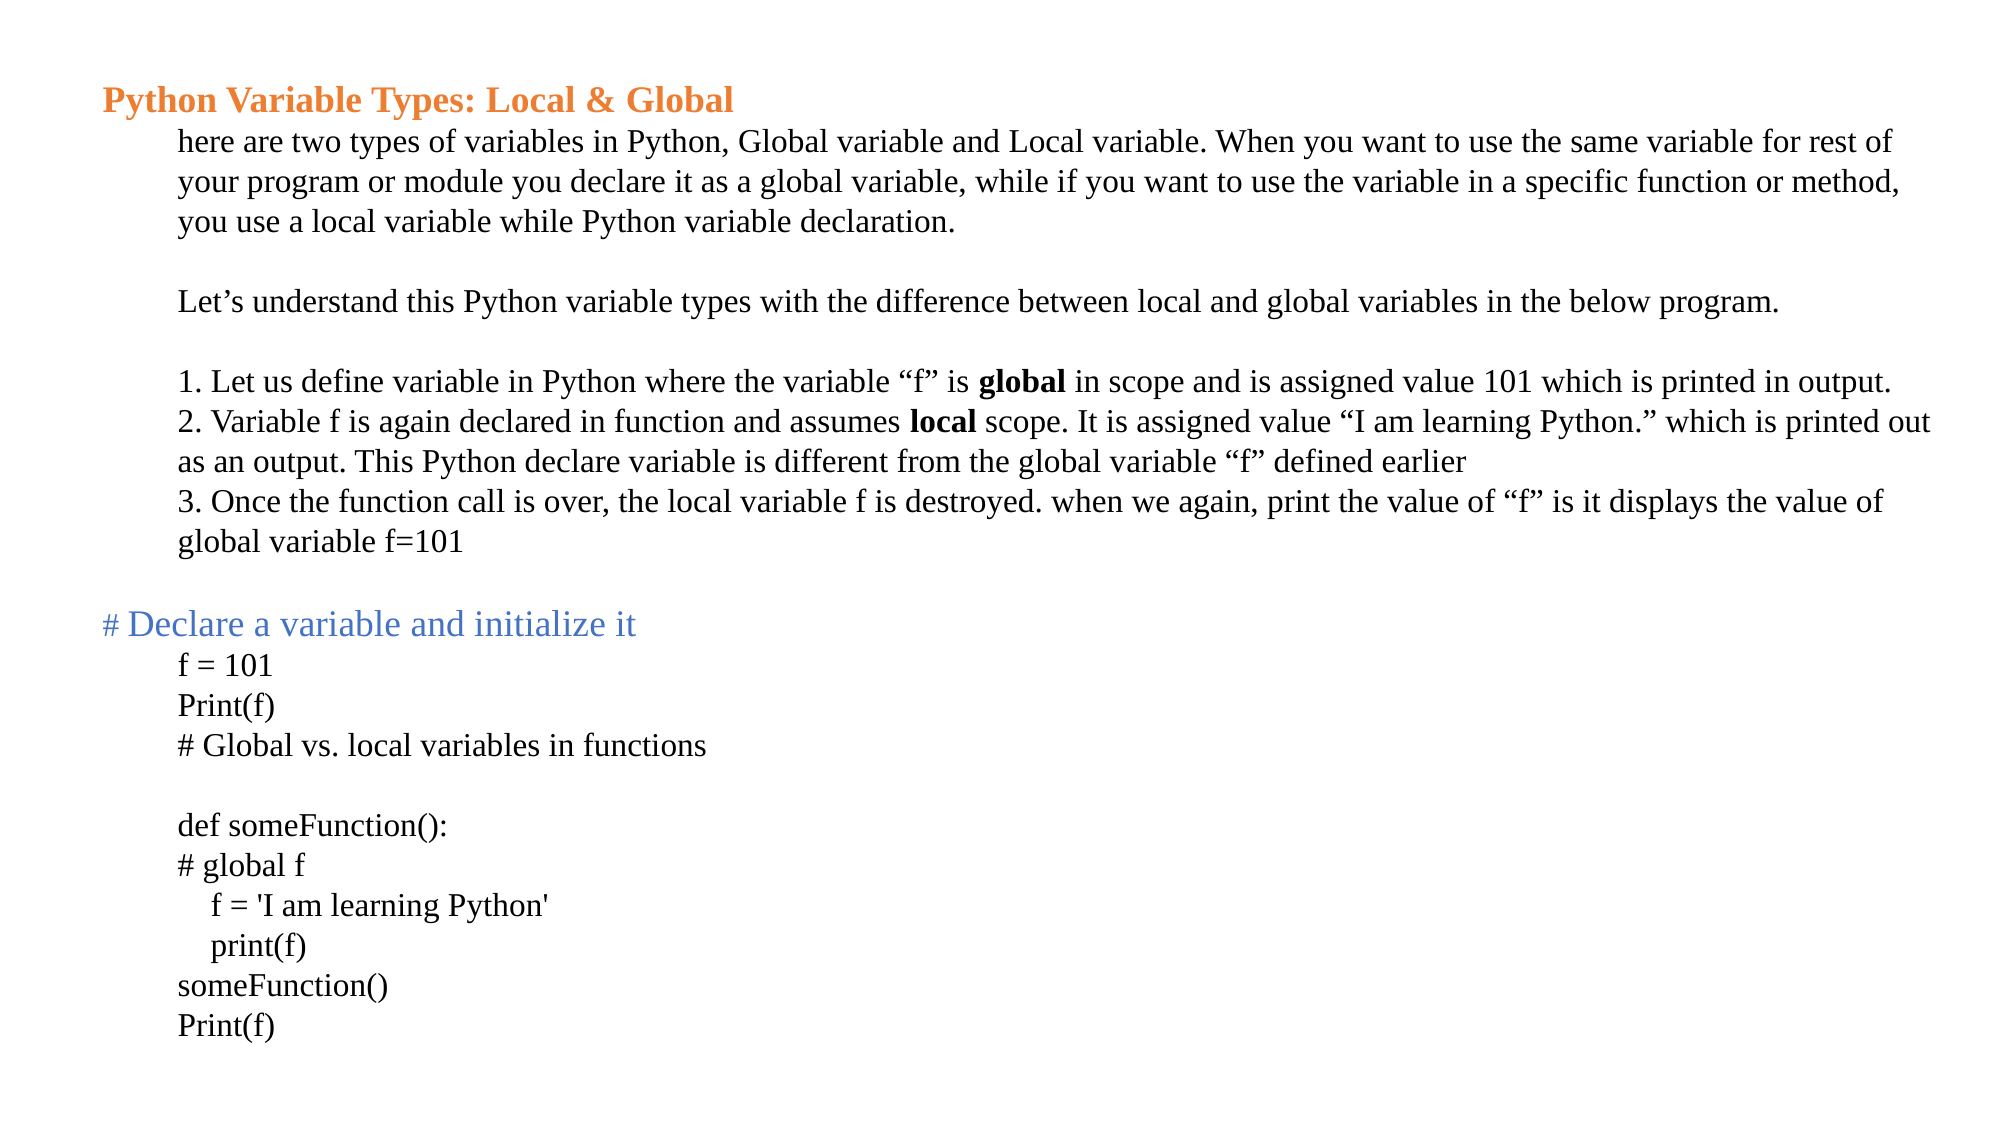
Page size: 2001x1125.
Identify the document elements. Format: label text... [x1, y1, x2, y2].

text_box Python Variable Types: Local & Global here are two types of variables in Python, Global variable and Local variable. When you want to use the same variable for rest of your program or module you declare it as a global variable, while if you want to use the variable in a specific function or method, you use a local variable while Python variable declaration. Let’s understand this Python variable types with the difference between local and global variables in the below program. 1. Let us define variable in Python where the variable “f” is global in scope and is assigned value 101 which is printed in output. 2. Variable f is again declared in function and assumes local scope. It is assigned value “I am learning Python.” which is printed out as an output. This Python declare variable is different from the global variable “f” defined earlier 3. Once the function call is over, the local variable f is destroyed. when we again, print the value of “f” is it displays the value of global variable f=101 # Declare a variable and initialize it f = 101 Print(f) # Global vs. local variables in functions def someFunction(): # global f f = 'I am learning Python' print(f) someFunction() Print(f) [87, 67, 1950, 1091]
